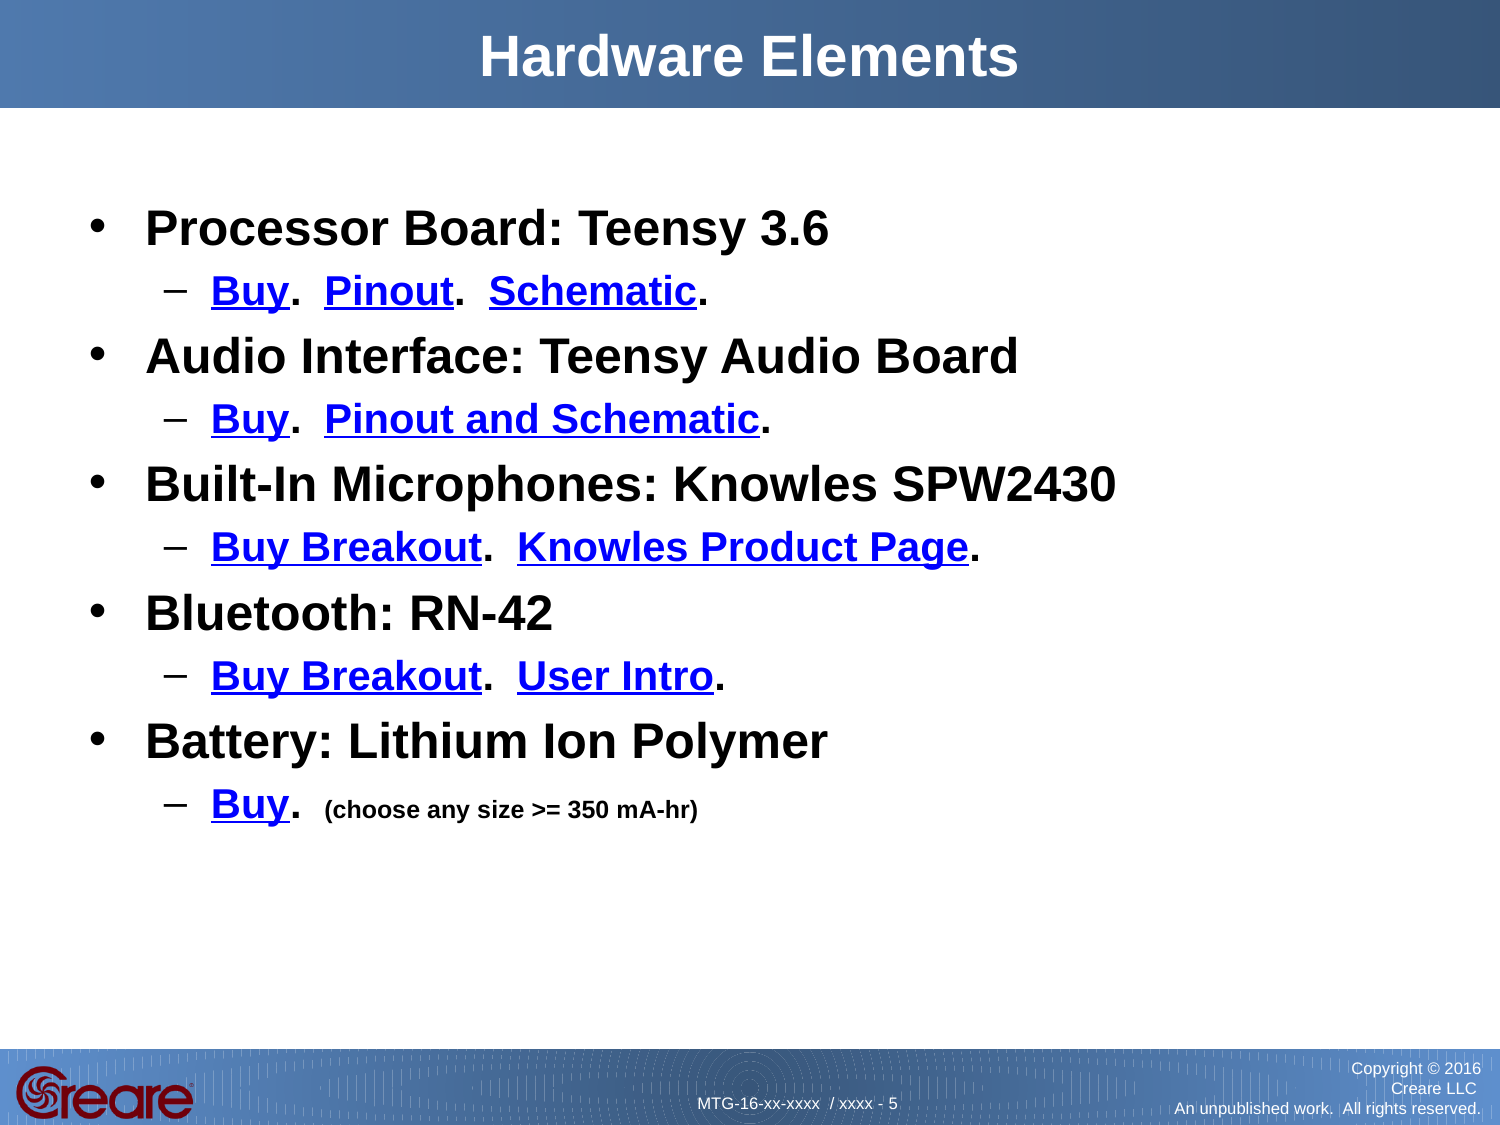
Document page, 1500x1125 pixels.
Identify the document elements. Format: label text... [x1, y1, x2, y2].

list Processor Board: Teensy 3.6 Buy. Pinout. Schematic. Audio Interface: Teensy Audio Board Buy. Pinout and Schematic. Built-In Microphones: Knowles SPW2430 Buy Breakout. Knowles Product Page. Bluetooth: RN-42 Buy Breakout. User Intro. Battery: Lithium Ion Polymer Buy. (choose any size >= 350 mA-hr) [73, 187, 1433, 975]
picture [12, 1062, 200, 1123]
title Hardware Elements [75, 0, 1425, 107]
